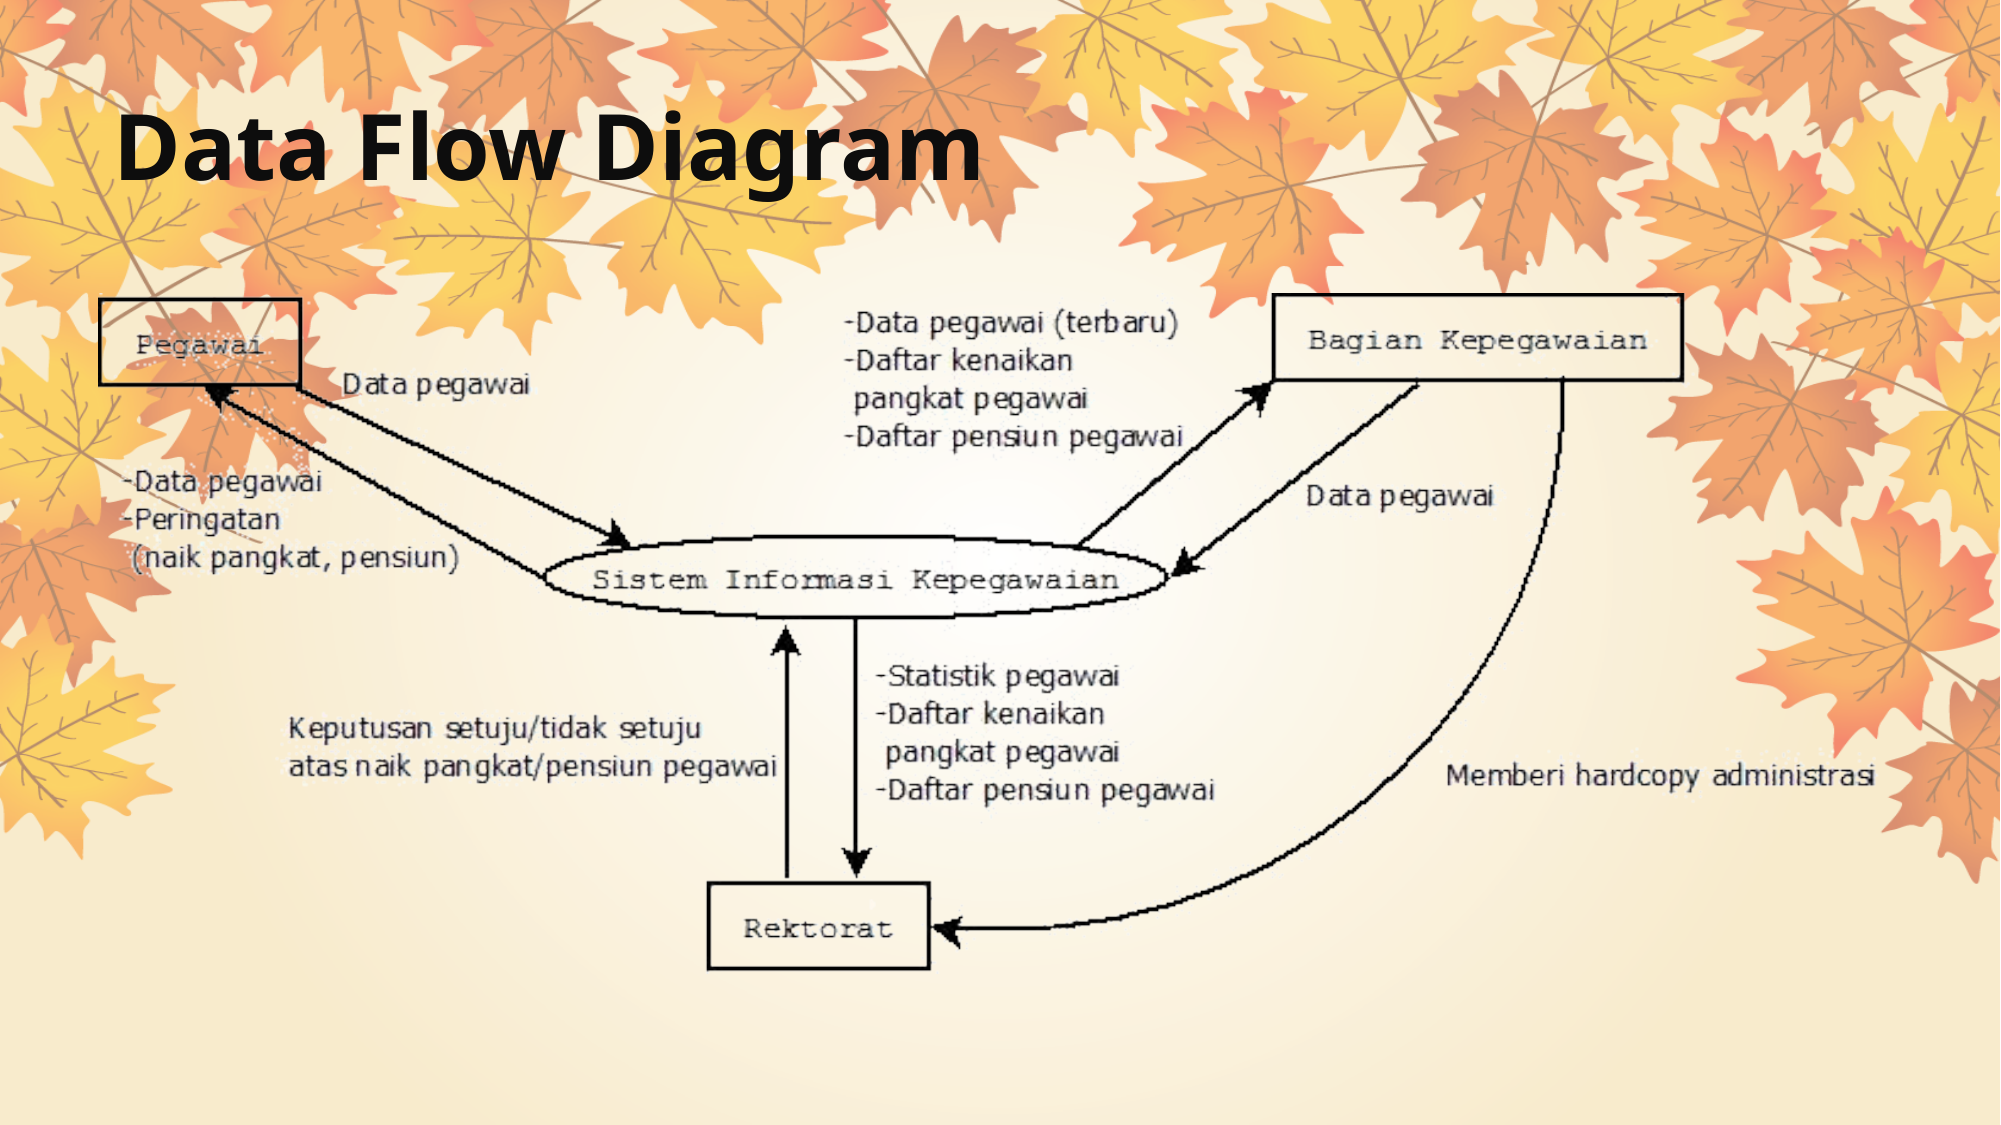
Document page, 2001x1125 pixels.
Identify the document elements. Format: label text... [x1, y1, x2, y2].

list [98, 292, 1881, 974]
title Data Flow Diagram [98, 90, 1749, 212]
